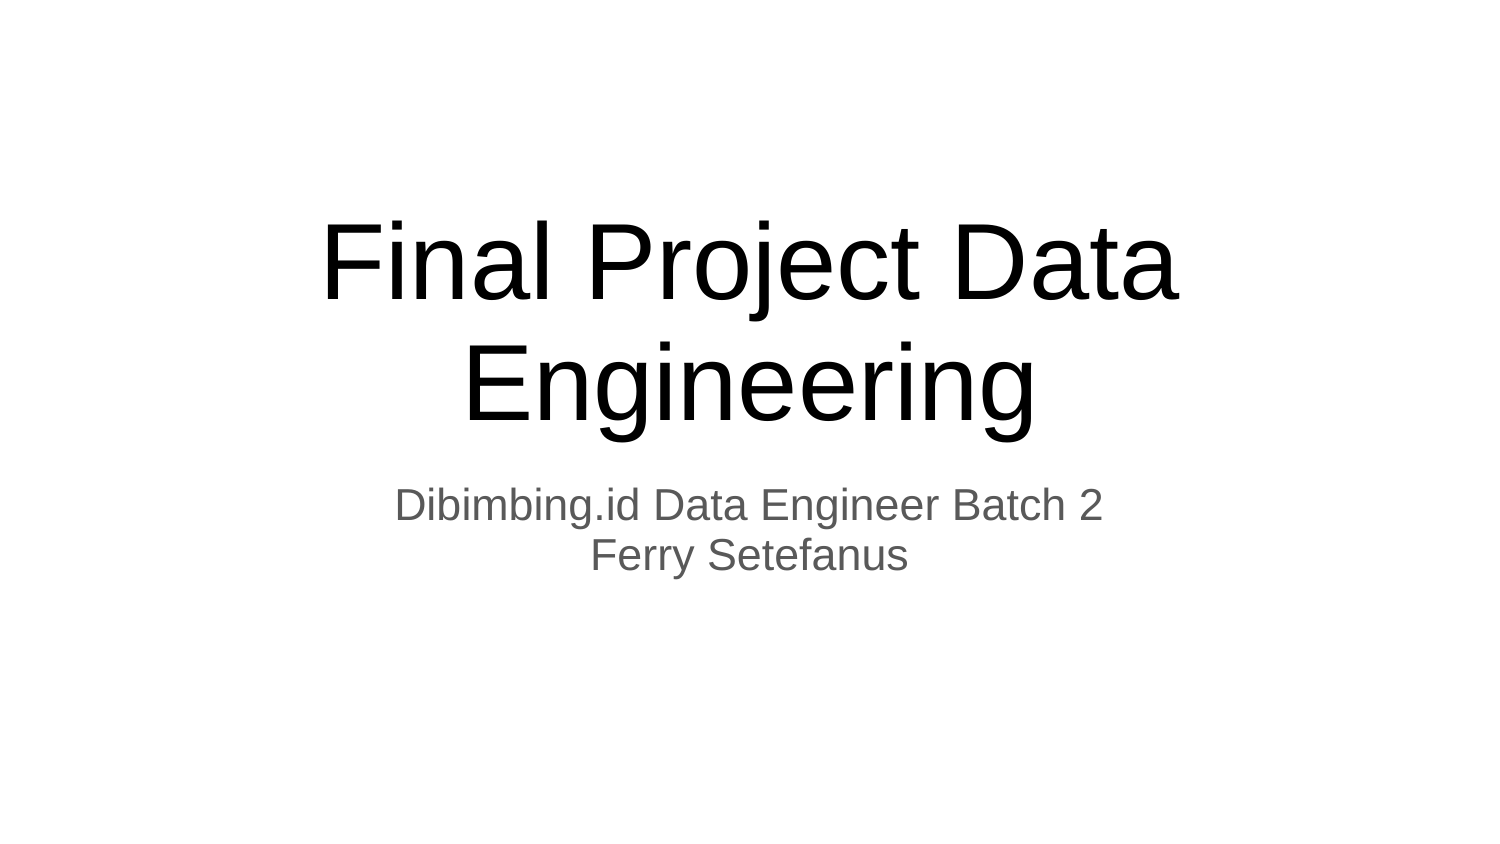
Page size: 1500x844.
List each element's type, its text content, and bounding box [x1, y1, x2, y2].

title Final Project Data Engineering [51, 122, 1449, 459]
subtitle Dibimbing.id Data Engineer Batch 2 Ferry Setefanus [51, 464, 1449, 595]
